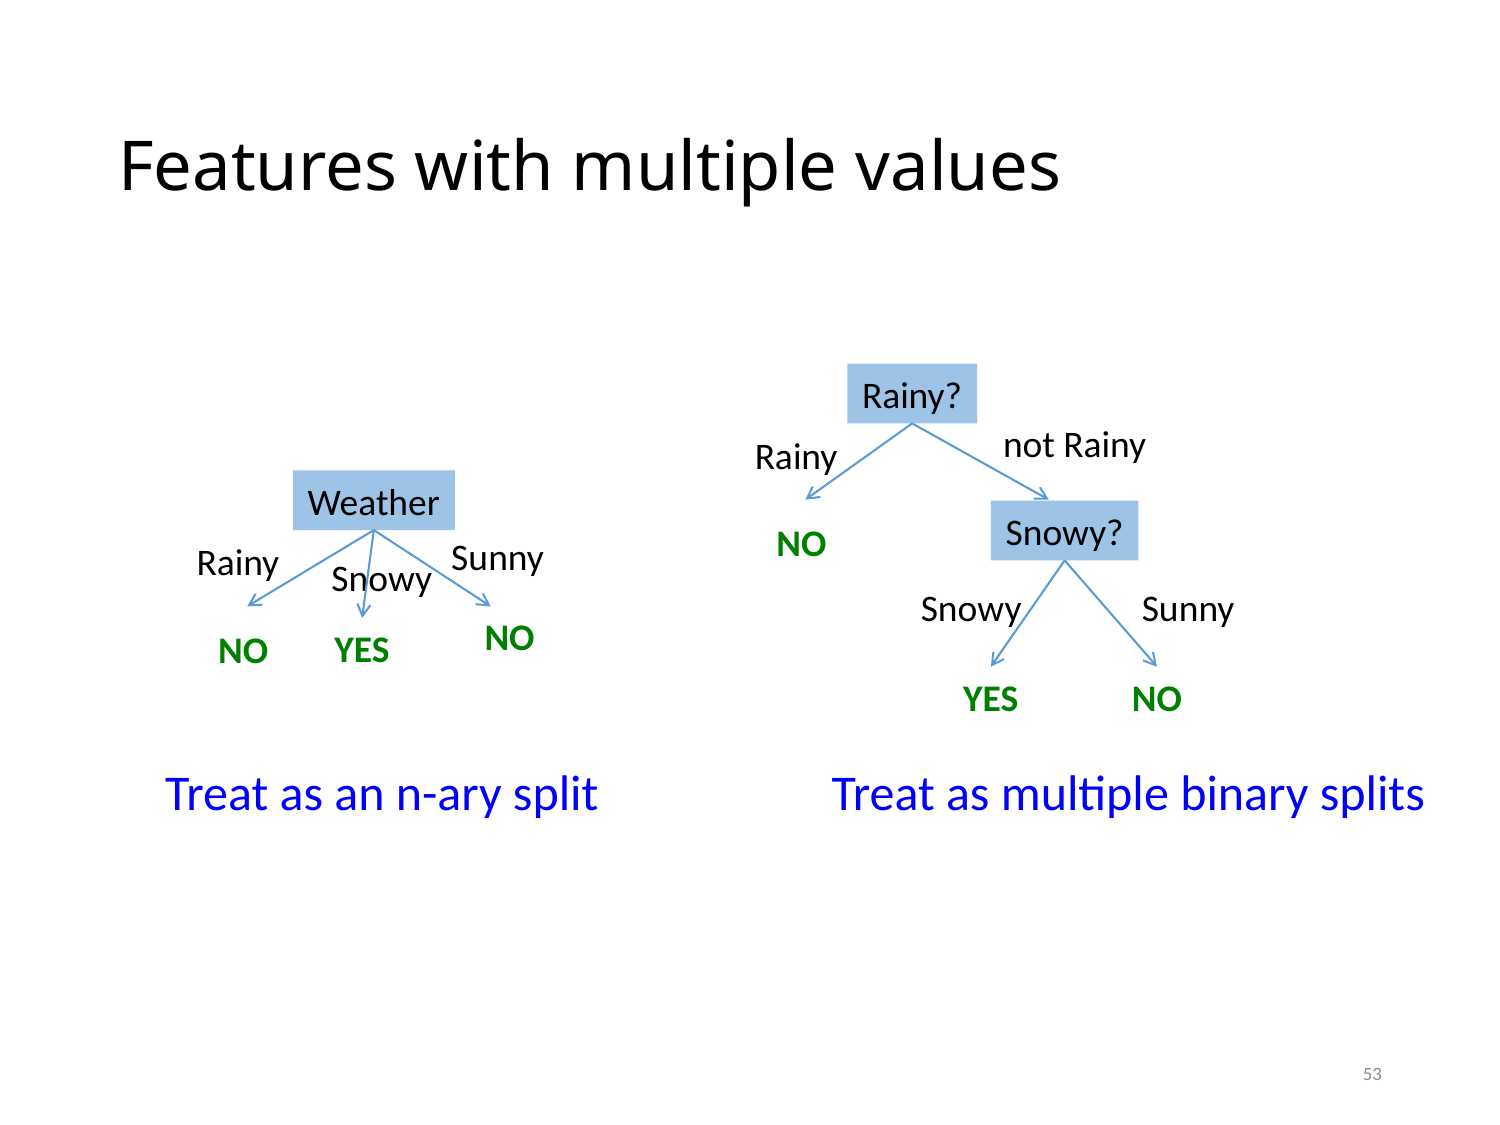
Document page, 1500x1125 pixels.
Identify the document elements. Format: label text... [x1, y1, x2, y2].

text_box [990, 561, 1064, 667]
text_box Treat as multiple binary splits [816, 752, 1440, 828]
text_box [247, 530, 362, 607]
title Features with multiple values [103, 59, 1397, 278]
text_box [912, 424, 1049, 500]
text_box Sunny [1157, 577, 1250, 637]
text_box Sunny [436, 525, 559, 586]
text_box YES [319, 617, 405, 678]
text_box not Rainy [988, 412, 1162, 472]
text_box NO [203, 618, 284, 678]
text_box Snowy [906, 577, 990, 637]
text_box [362, 530, 374, 618]
text_box Rainy [181, 530, 247, 591]
slide_number 53 [1059, 1042, 1397, 1103]
text_box Treat as an n-ary split [150, 752, 614, 828]
text_box Rainy? [847, 363, 978, 424]
text_box Weather [292, 470, 455, 530]
text_box YES [948, 666, 1034, 727]
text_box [374, 530, 491, 607]
text_box NO [469, 606, 550, 666]
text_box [1064, 561, 1157, 667]
text_box Rainy [739, 424, 805, 484]
text_box NO [1117, 666, 1197, 727]
text_box Snowy? [990, 500, 1139, 561]
text_box NO [761, 511, 842, 572]
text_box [805, 424, 912, 500]
